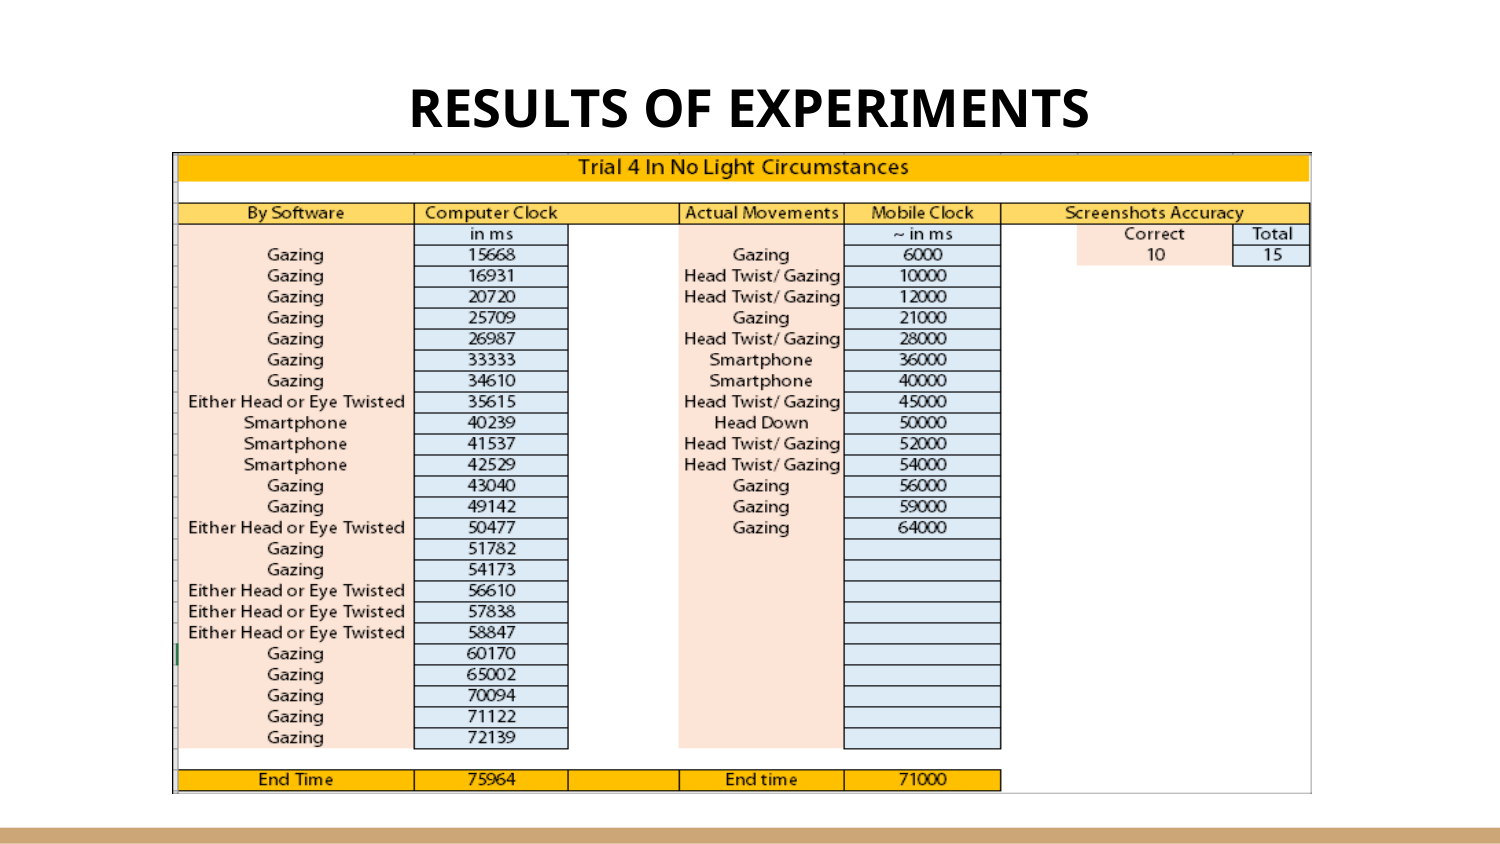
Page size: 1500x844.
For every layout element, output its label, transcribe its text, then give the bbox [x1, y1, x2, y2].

title RESULTS OF EXPERIMENTS [51, 58, 1449, 153]
picture [171, 152, 1312, 794]
